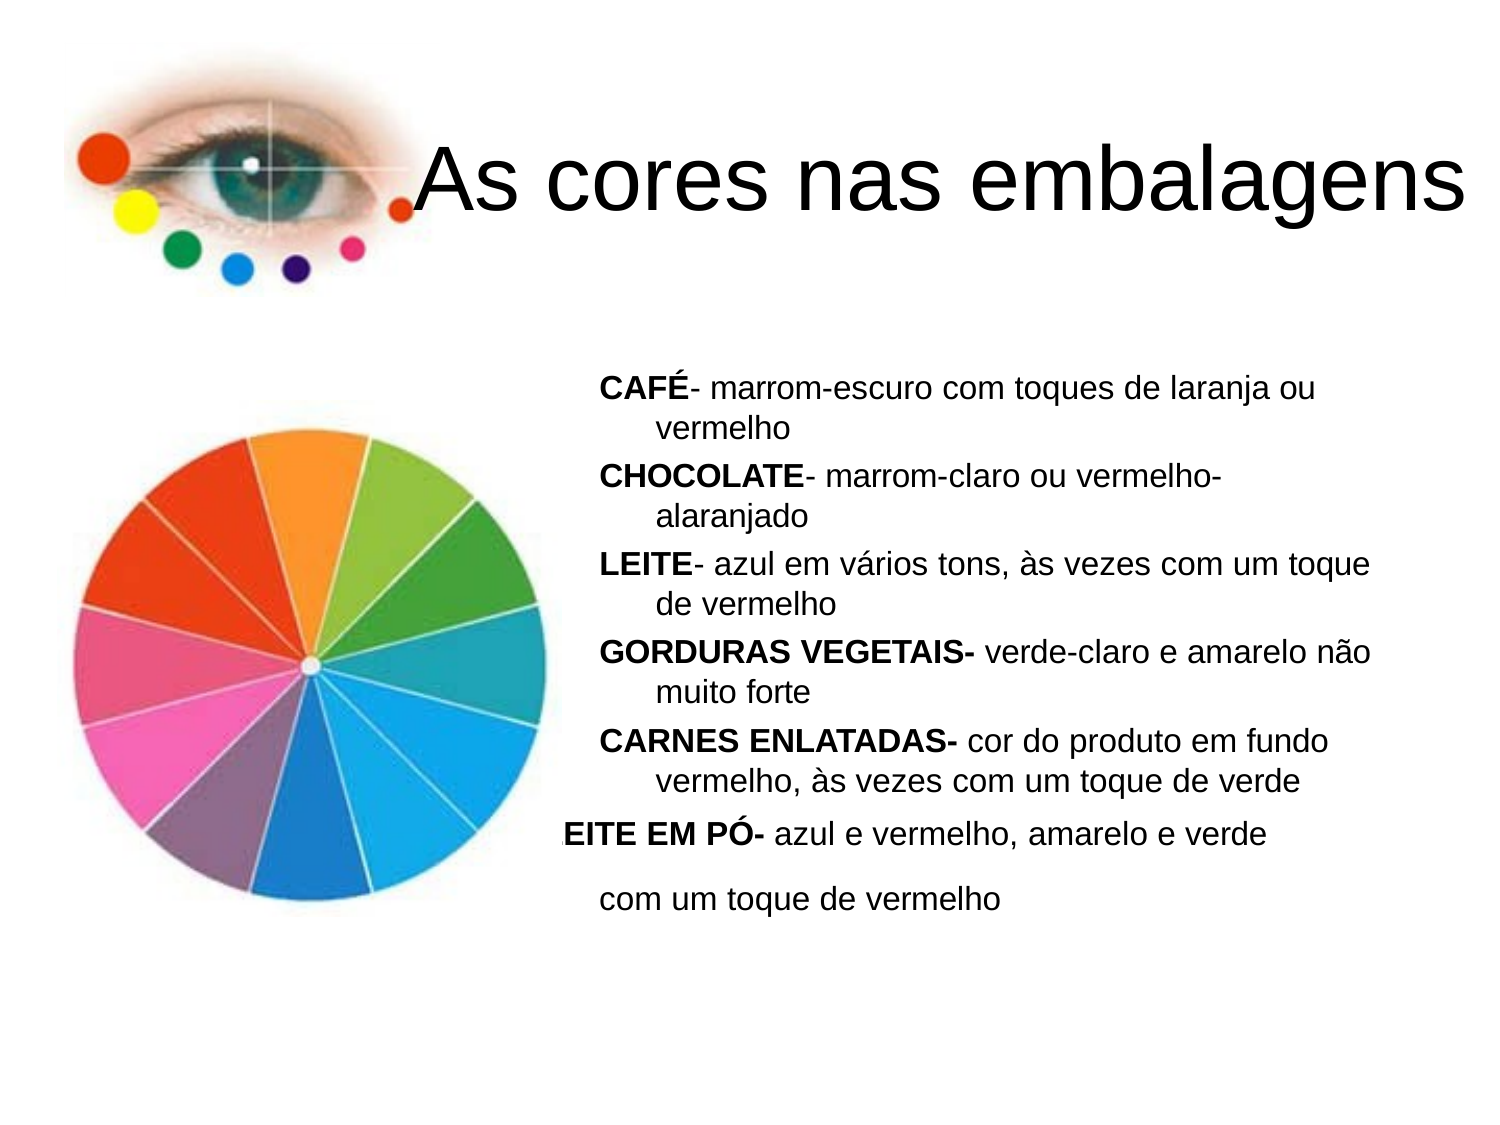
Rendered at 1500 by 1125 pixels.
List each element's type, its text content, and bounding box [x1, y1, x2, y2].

picture [57, 400, 563, 918]
list CAFÉ- marrom-escuro com toques de laranja ou vermelho CHOCOLATE- marrom-claro ou vermelho- alaranjado LEITE- azul em vários tons, às vezes com um toque de vermelho GORDURAS VEGETAIS- verde-claro e amarelo não muito forte CARNES ENLATADAS- cor do produto em fundo vermelho, às vezes com um toque de verde LEITE EM PÓ- azul e vermelho, amarelo e verde com um toque de vermelho [89, 363, 1411, 1004]
title As cores nas embalagens [374, 48, 1472, 307]
picture [64, 42, 440, 298]
